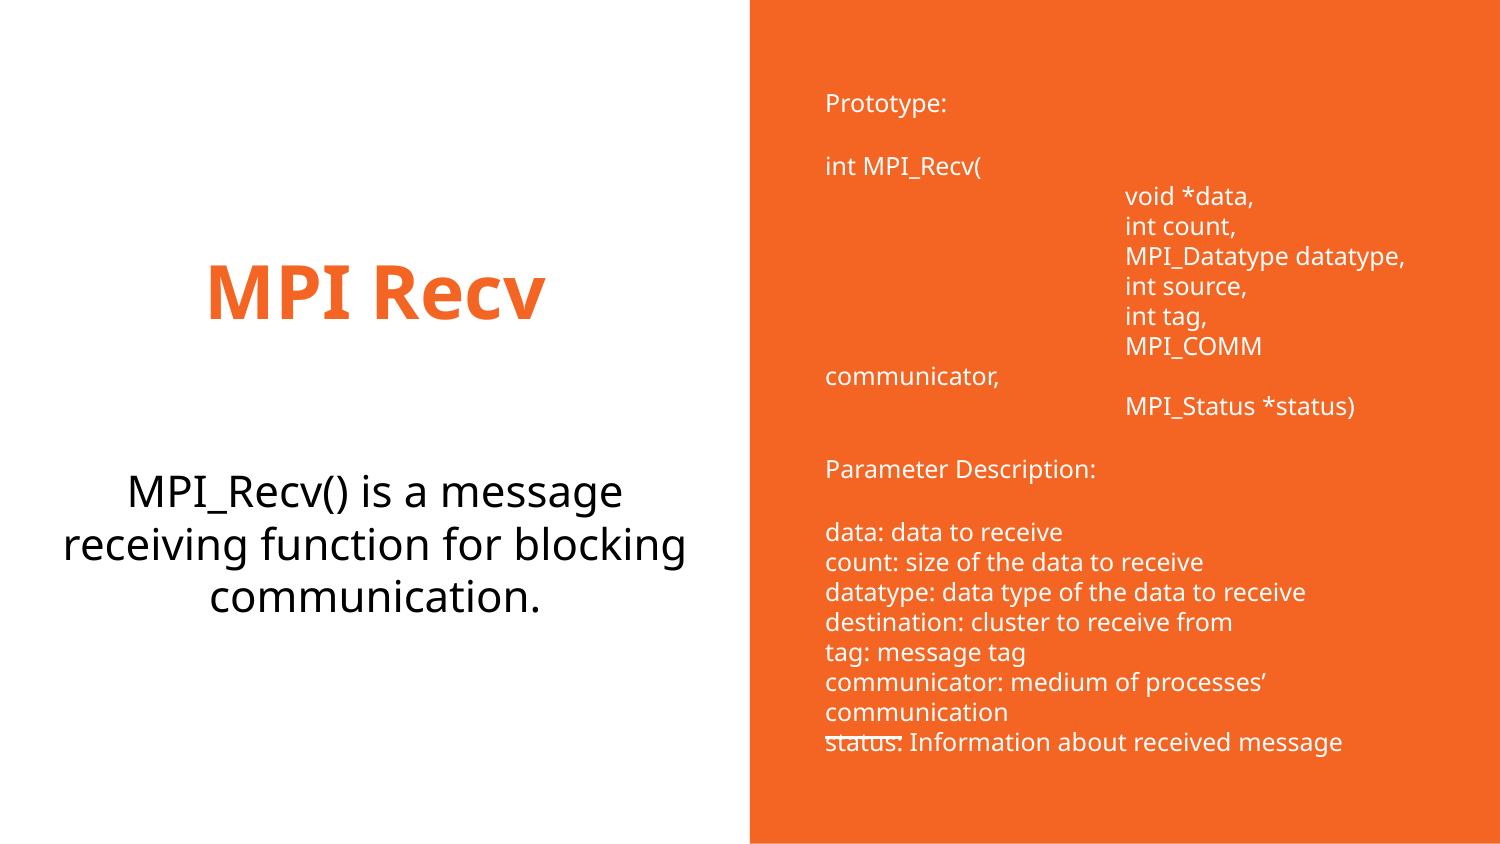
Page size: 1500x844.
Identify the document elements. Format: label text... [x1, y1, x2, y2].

title MPI Recv [43, 229, 708, 446]
list Prototype: int MPI_Recv( void *data, int count, MPI_Datatype datatype, int source, int tag, MPI_COMM communicator, MPI_Status *status) Parameter Description: data: data to receive count: size of the data to receive datatype: data type of the data to receive destination: cluster to receive from tag: message tag communicator: medium of processes’ communication status: Information about received message [810, 118, 1440, 725]
subtitle MPI_Recv() is a message receiving function for blocking communication. [43, 448, 708, 670]
